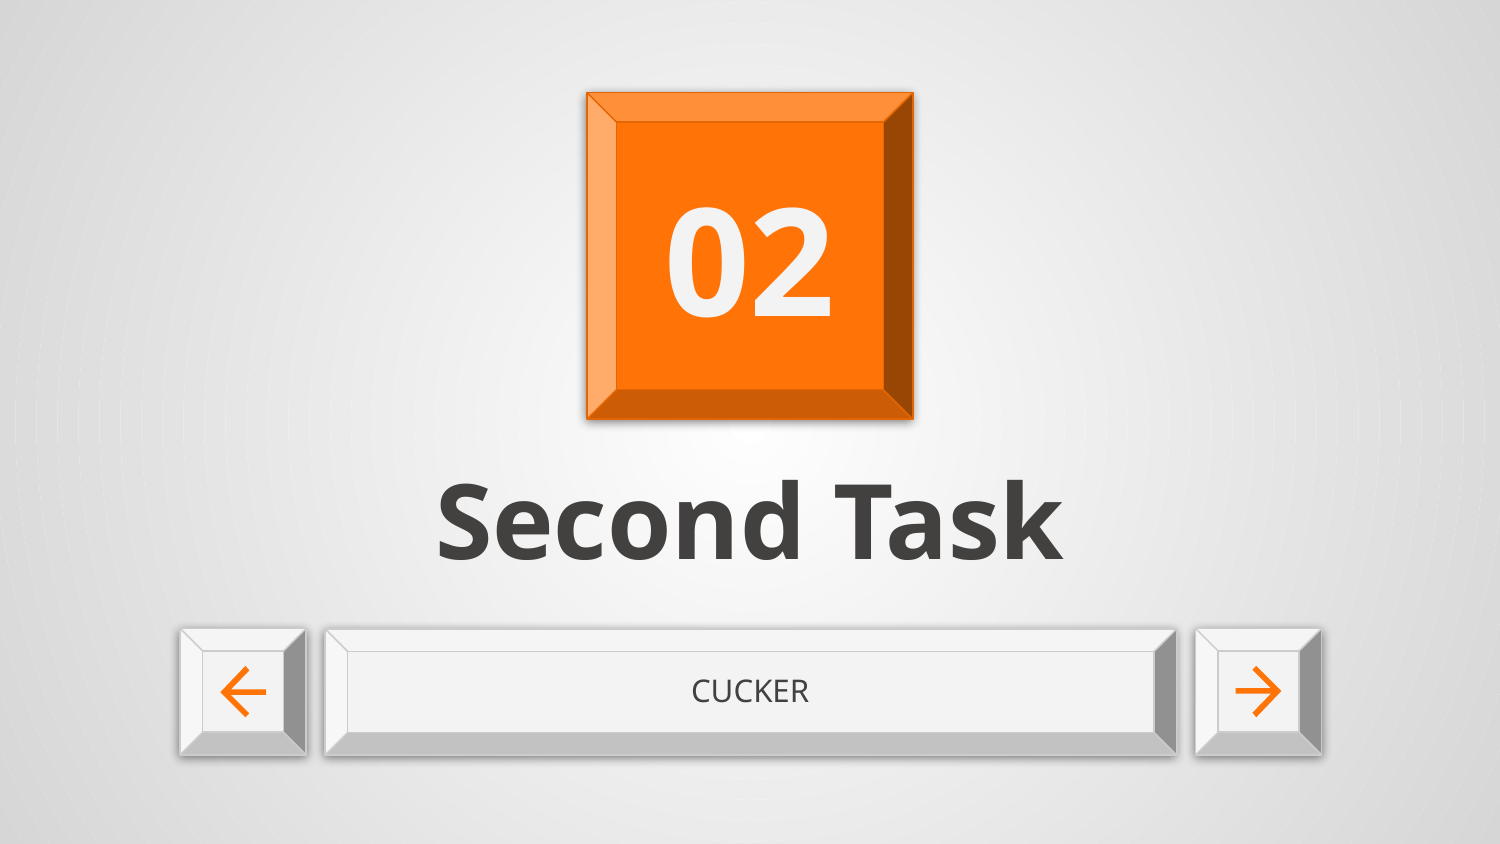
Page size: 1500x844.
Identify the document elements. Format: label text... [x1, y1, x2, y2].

title 02 [609, 144, 891, 368]
title Second Task [338, 419, 1162, 616]
text_box [587, 92, 913, 419]
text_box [179, 628, 307, 756]
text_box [1195, 628, 1322, 756]
text_box [324, 628, 1177, 756]
subtitle CUCKER [386, 654, 1114, 726]
